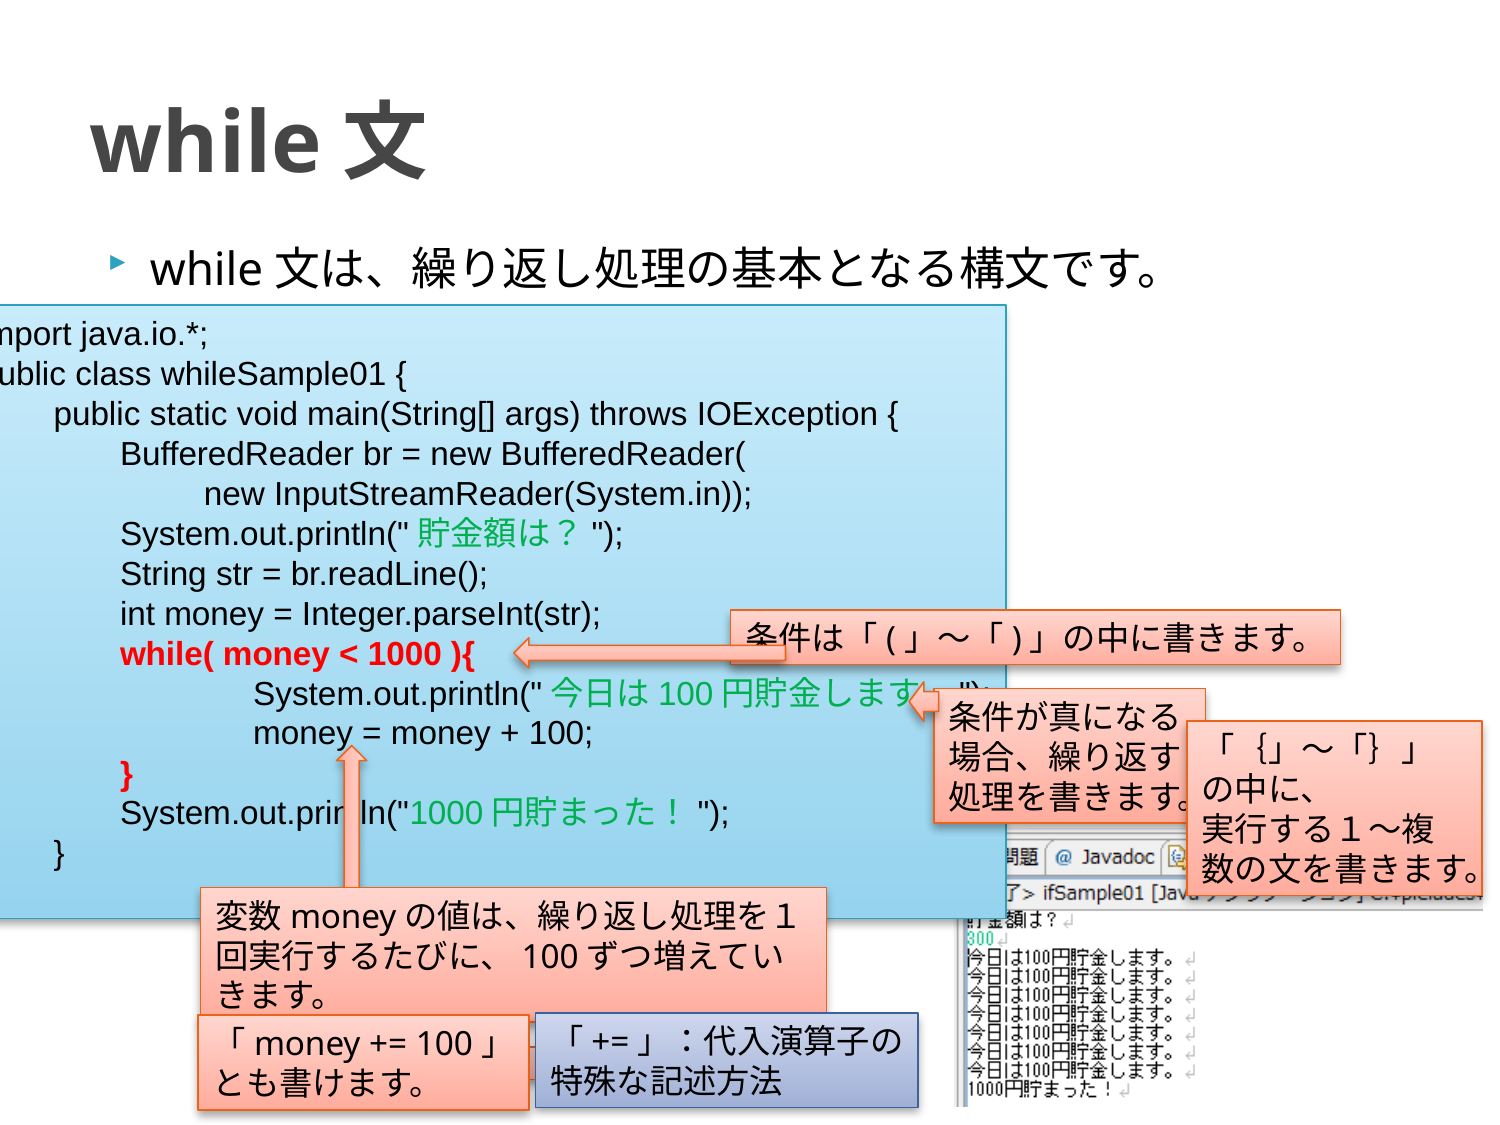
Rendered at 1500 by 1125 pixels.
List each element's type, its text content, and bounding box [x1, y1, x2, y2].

title while文 [75, 45, 1425, 231]
text_box [513, 637, 787, 669]
picture [928, 827, 1483, 1107]
text_box 条件は「(」～「)」の中に書きます。 [730, 609, 1341, 665]
text_box 「money += 100」 とも書けます。 [197, 1014, 530, 1111]
text_box 「｛」～「｝」の中に、 実行する１～複数の文を書きます。 [1186, 720, 1483, 827]
text_box [335, 744, 368, 887]
text_box import java.io.*; public class whileSample01 { public static void main(String[] args) throws IOException { BufferedReader br = new BufferedReader( new InputStreamReader(System.in)); System.out.println("貯金額は？"); String str = br.readLine(); int money = Integer.parseInt(str); while( money < 1000 ){ System.out.println("今日は100円貯金します。"); money = money + 100; } System.out.println("1000円貯まった！"); } } [0, 304, 1007, 919]
text_box 変数moneyの値は、繰り返し処理を１回実行するたびに、100ずつ増えていきます。 [200, 887, 827, 1015]
text_box [908, 681, 940, 723]
list while文は、繰り返し処理の基本となる構文です。 [75, 231, 1459, 294]
text_box 条件が真になる場合、繰り返す処理を書きます。 [933, 688, 1206, 824]
text_box 「+=」：代入演算子の 特殊な記述方法 [535, 1012, 919, 1108]
